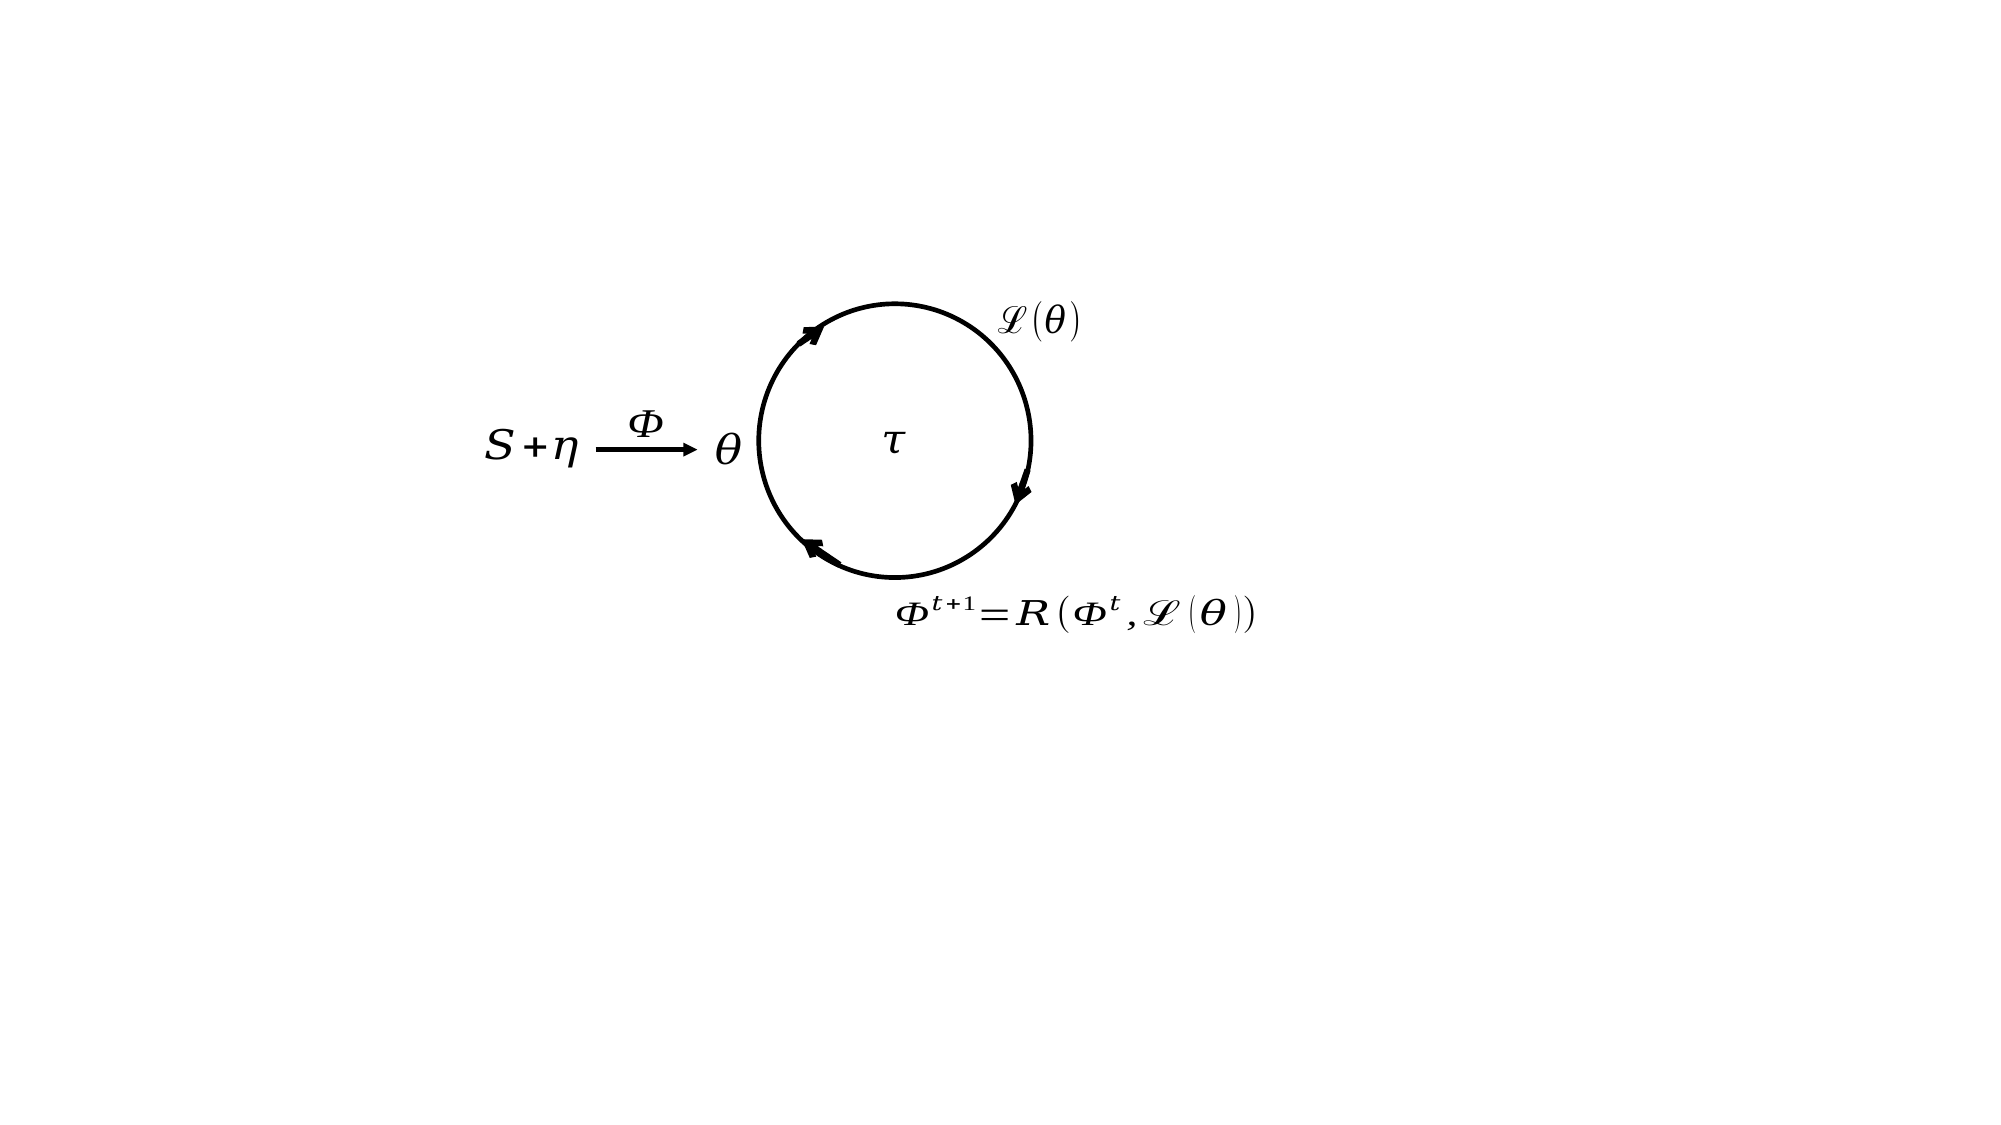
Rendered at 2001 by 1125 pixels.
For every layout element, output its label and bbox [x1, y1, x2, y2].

text_box [801, 539, 840, 565]
text_box [757, 302, 1033, 579]
text_box [1015, 469, 1028, 505]
text_box [798, 326, 825, 344]
